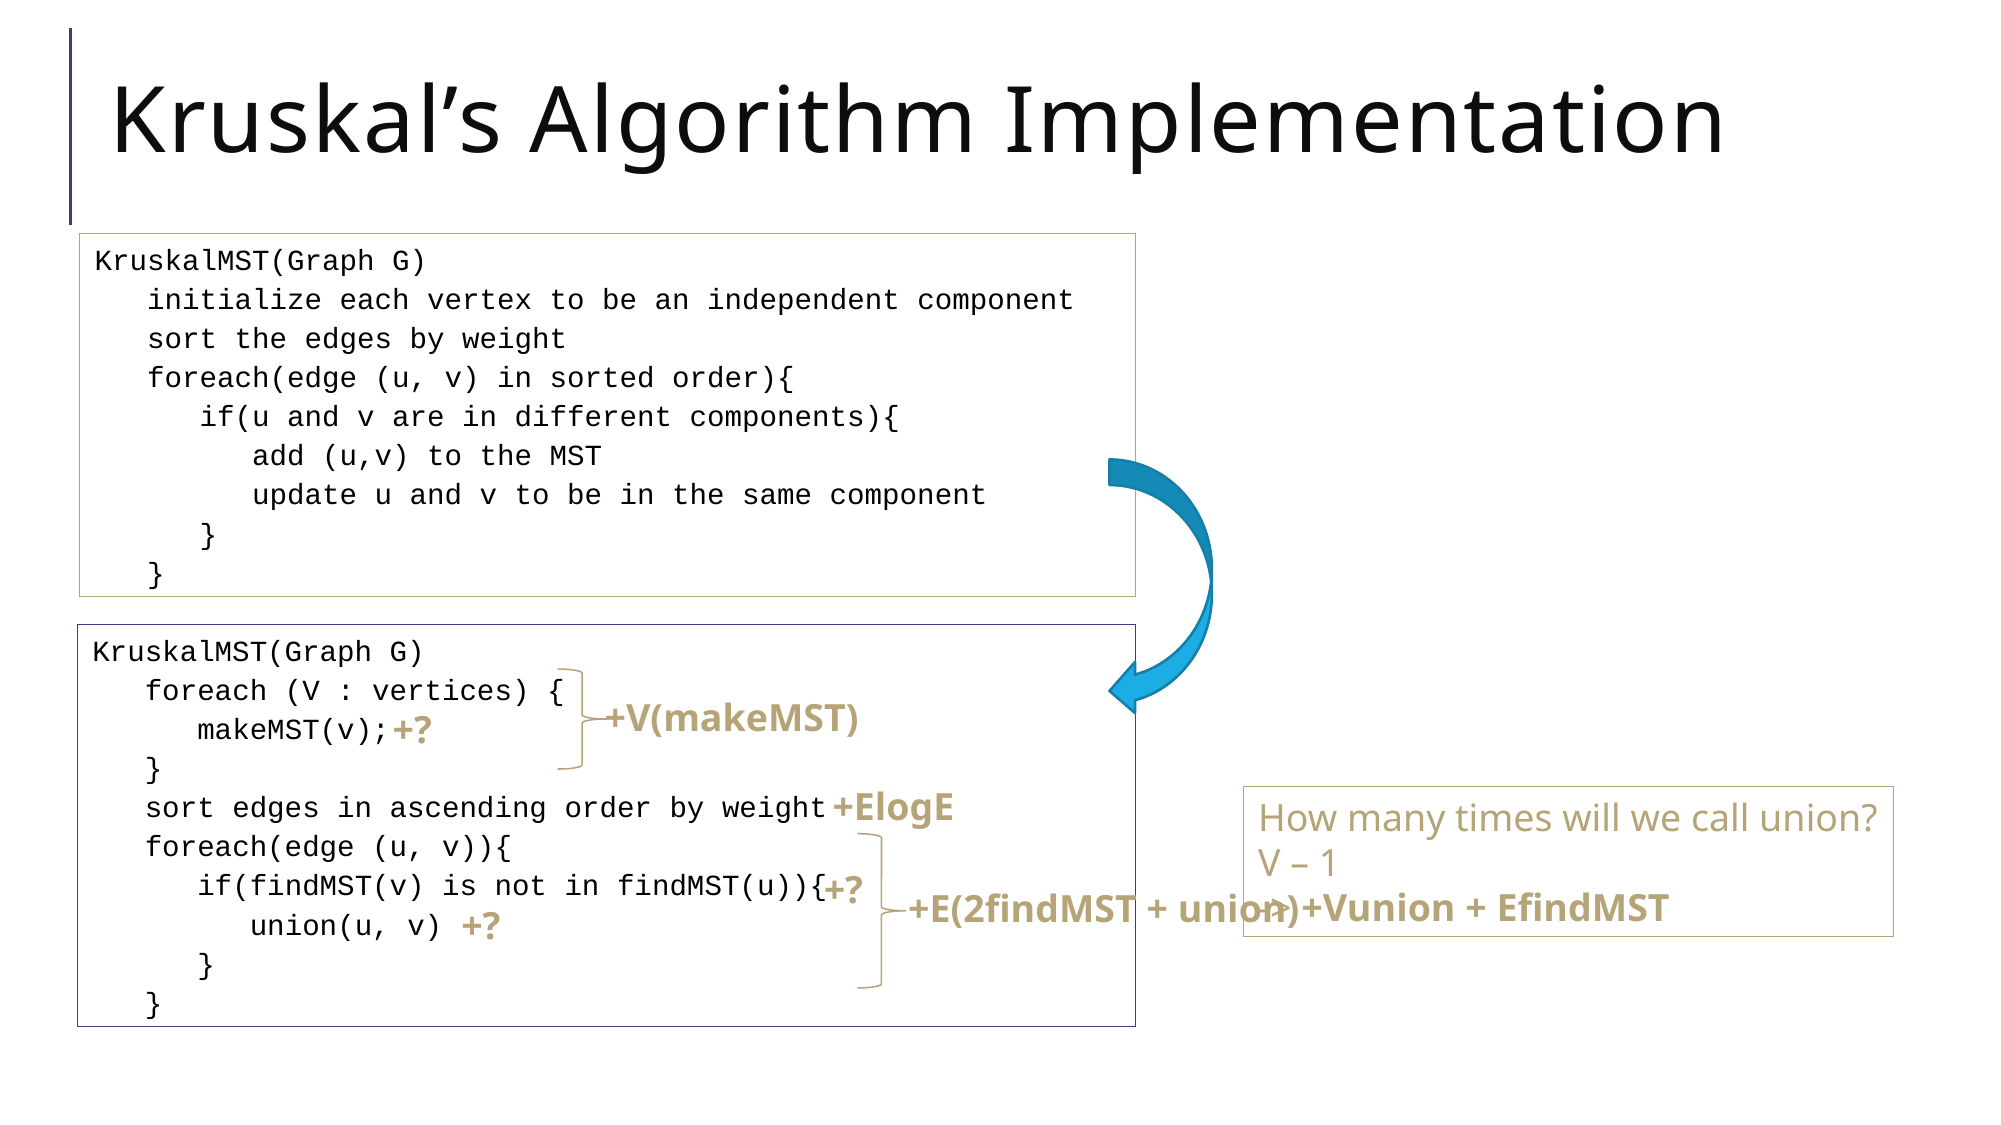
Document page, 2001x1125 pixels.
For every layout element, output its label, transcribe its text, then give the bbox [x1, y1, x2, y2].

title Kruskal’s Algorithm Implementation [94, 43, 1930, 210]
text_box KruskalMST(Graph G) foreach (V : vertices) { makeMST(v); } sort edges in ascending order by weight foreach(edge (u, v)){ if(findMST(v) is not in findMST(u)){ union(u, v) } } [77, 624, 1136, 1027]
text_box +? [808, 858, 878, 919]
text_box [1108, 458, 1214, 715]
text_box +E(2findMST + union) [893, 877, 1315, 938]
text_box +ElogE [817, 775, 970, 836]
text_box [857, 832, 907, 989]
text_box +? [378, 698, 447, 759]
text_box +V(makeMST) [589, 686, 874, 747]
text_box How many times will we call union? V – 1 -> +Vunion + EfindMST [1243, 786, 1894, 937]
text_box KruskalMST(Graph G) initialize each vertex to be an independent component sort the edges by weight foreach(edge (u, v) in sorted order){ if(u and v are in different components){ add (u,v) to the MST update u and v to be in the same component } } [79, 233, 1136, 597]
text_box [557, 668, 608, 770]
text_box +? [446, 894, 516, 955]
